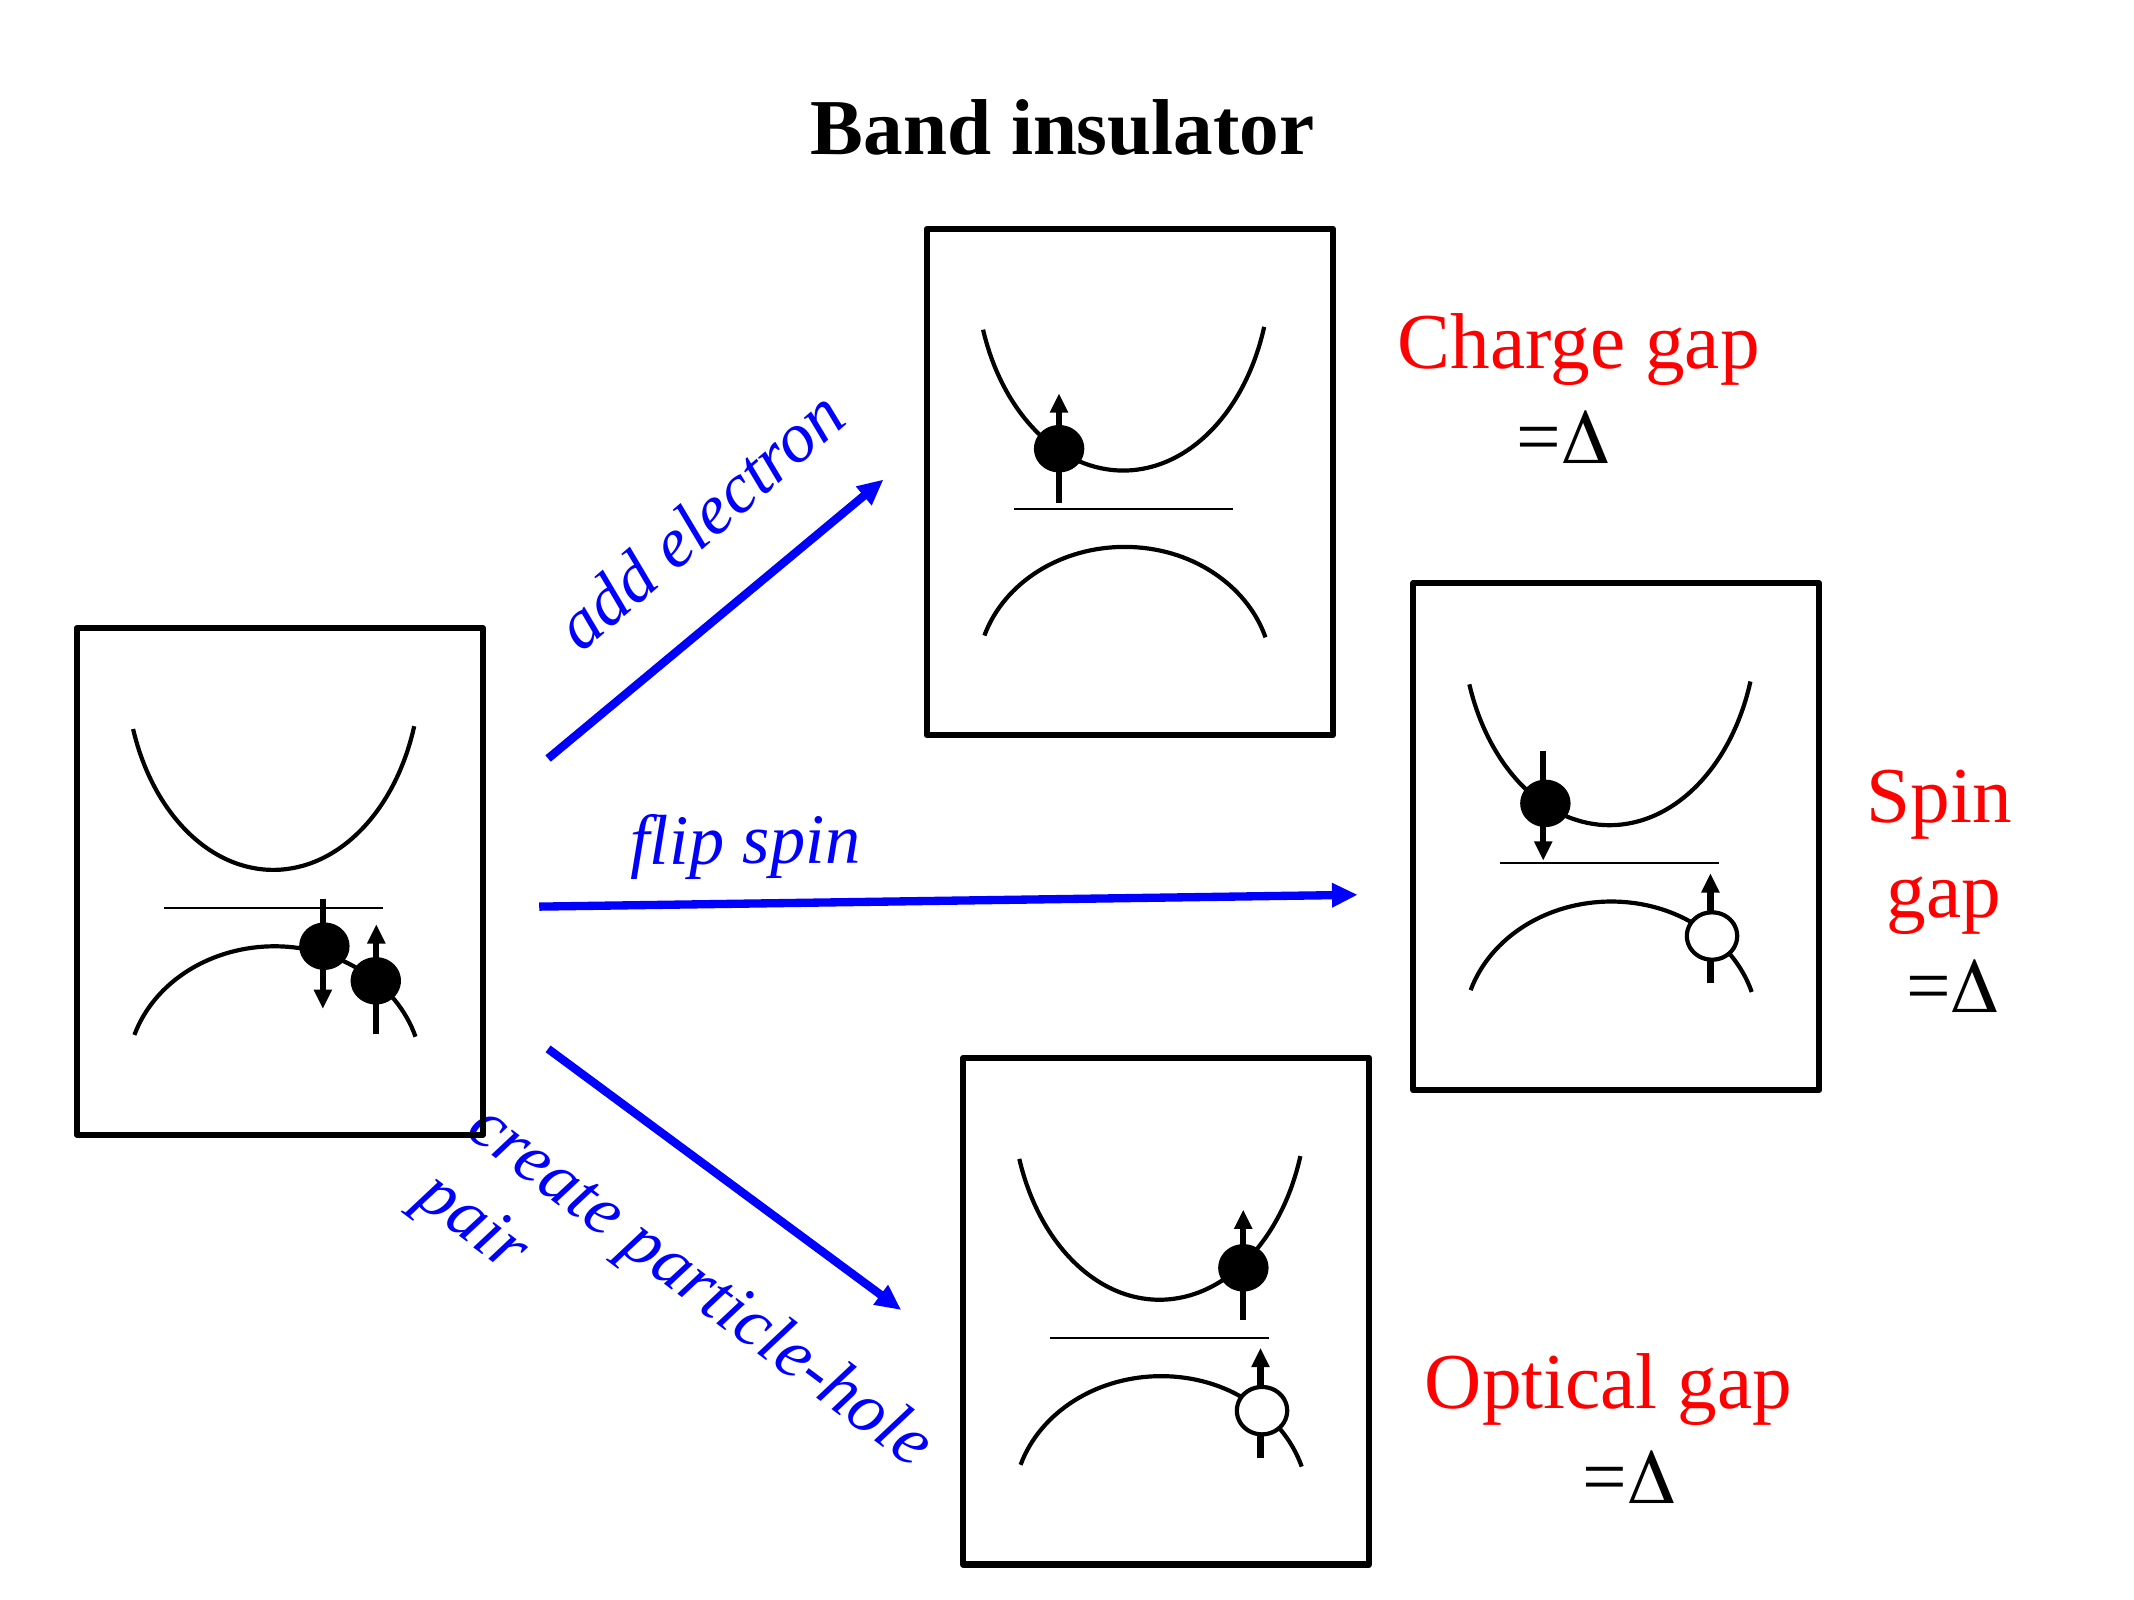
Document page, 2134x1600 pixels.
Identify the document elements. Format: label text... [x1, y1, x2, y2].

text_box [548, 1048, 901, 1310]
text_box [962, 1057, 1370, 1565]
text_box add electron [520, 353, 874, 680]
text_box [926, 228, 1334, 736]
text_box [1412, 583, 1820, 1091]
text_box Spin gap =D [1855, 732, 2023, 1039]
text_box [548, 480, 883, 759]
text_box Band insulator [622, 64, 1326, 181]
text_box create particle-hole pair [390, 1063, 960, 1566]
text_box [76, 627, 484, 1136]
text_box [539, 888, 1358, 907]
text_box Optical gap =D [1414, 1318, 1804, 1531]
text_box flip spin [618, 780, 873, 890]
text_box Charge gap =D [1387, 278, 1772, 491]
